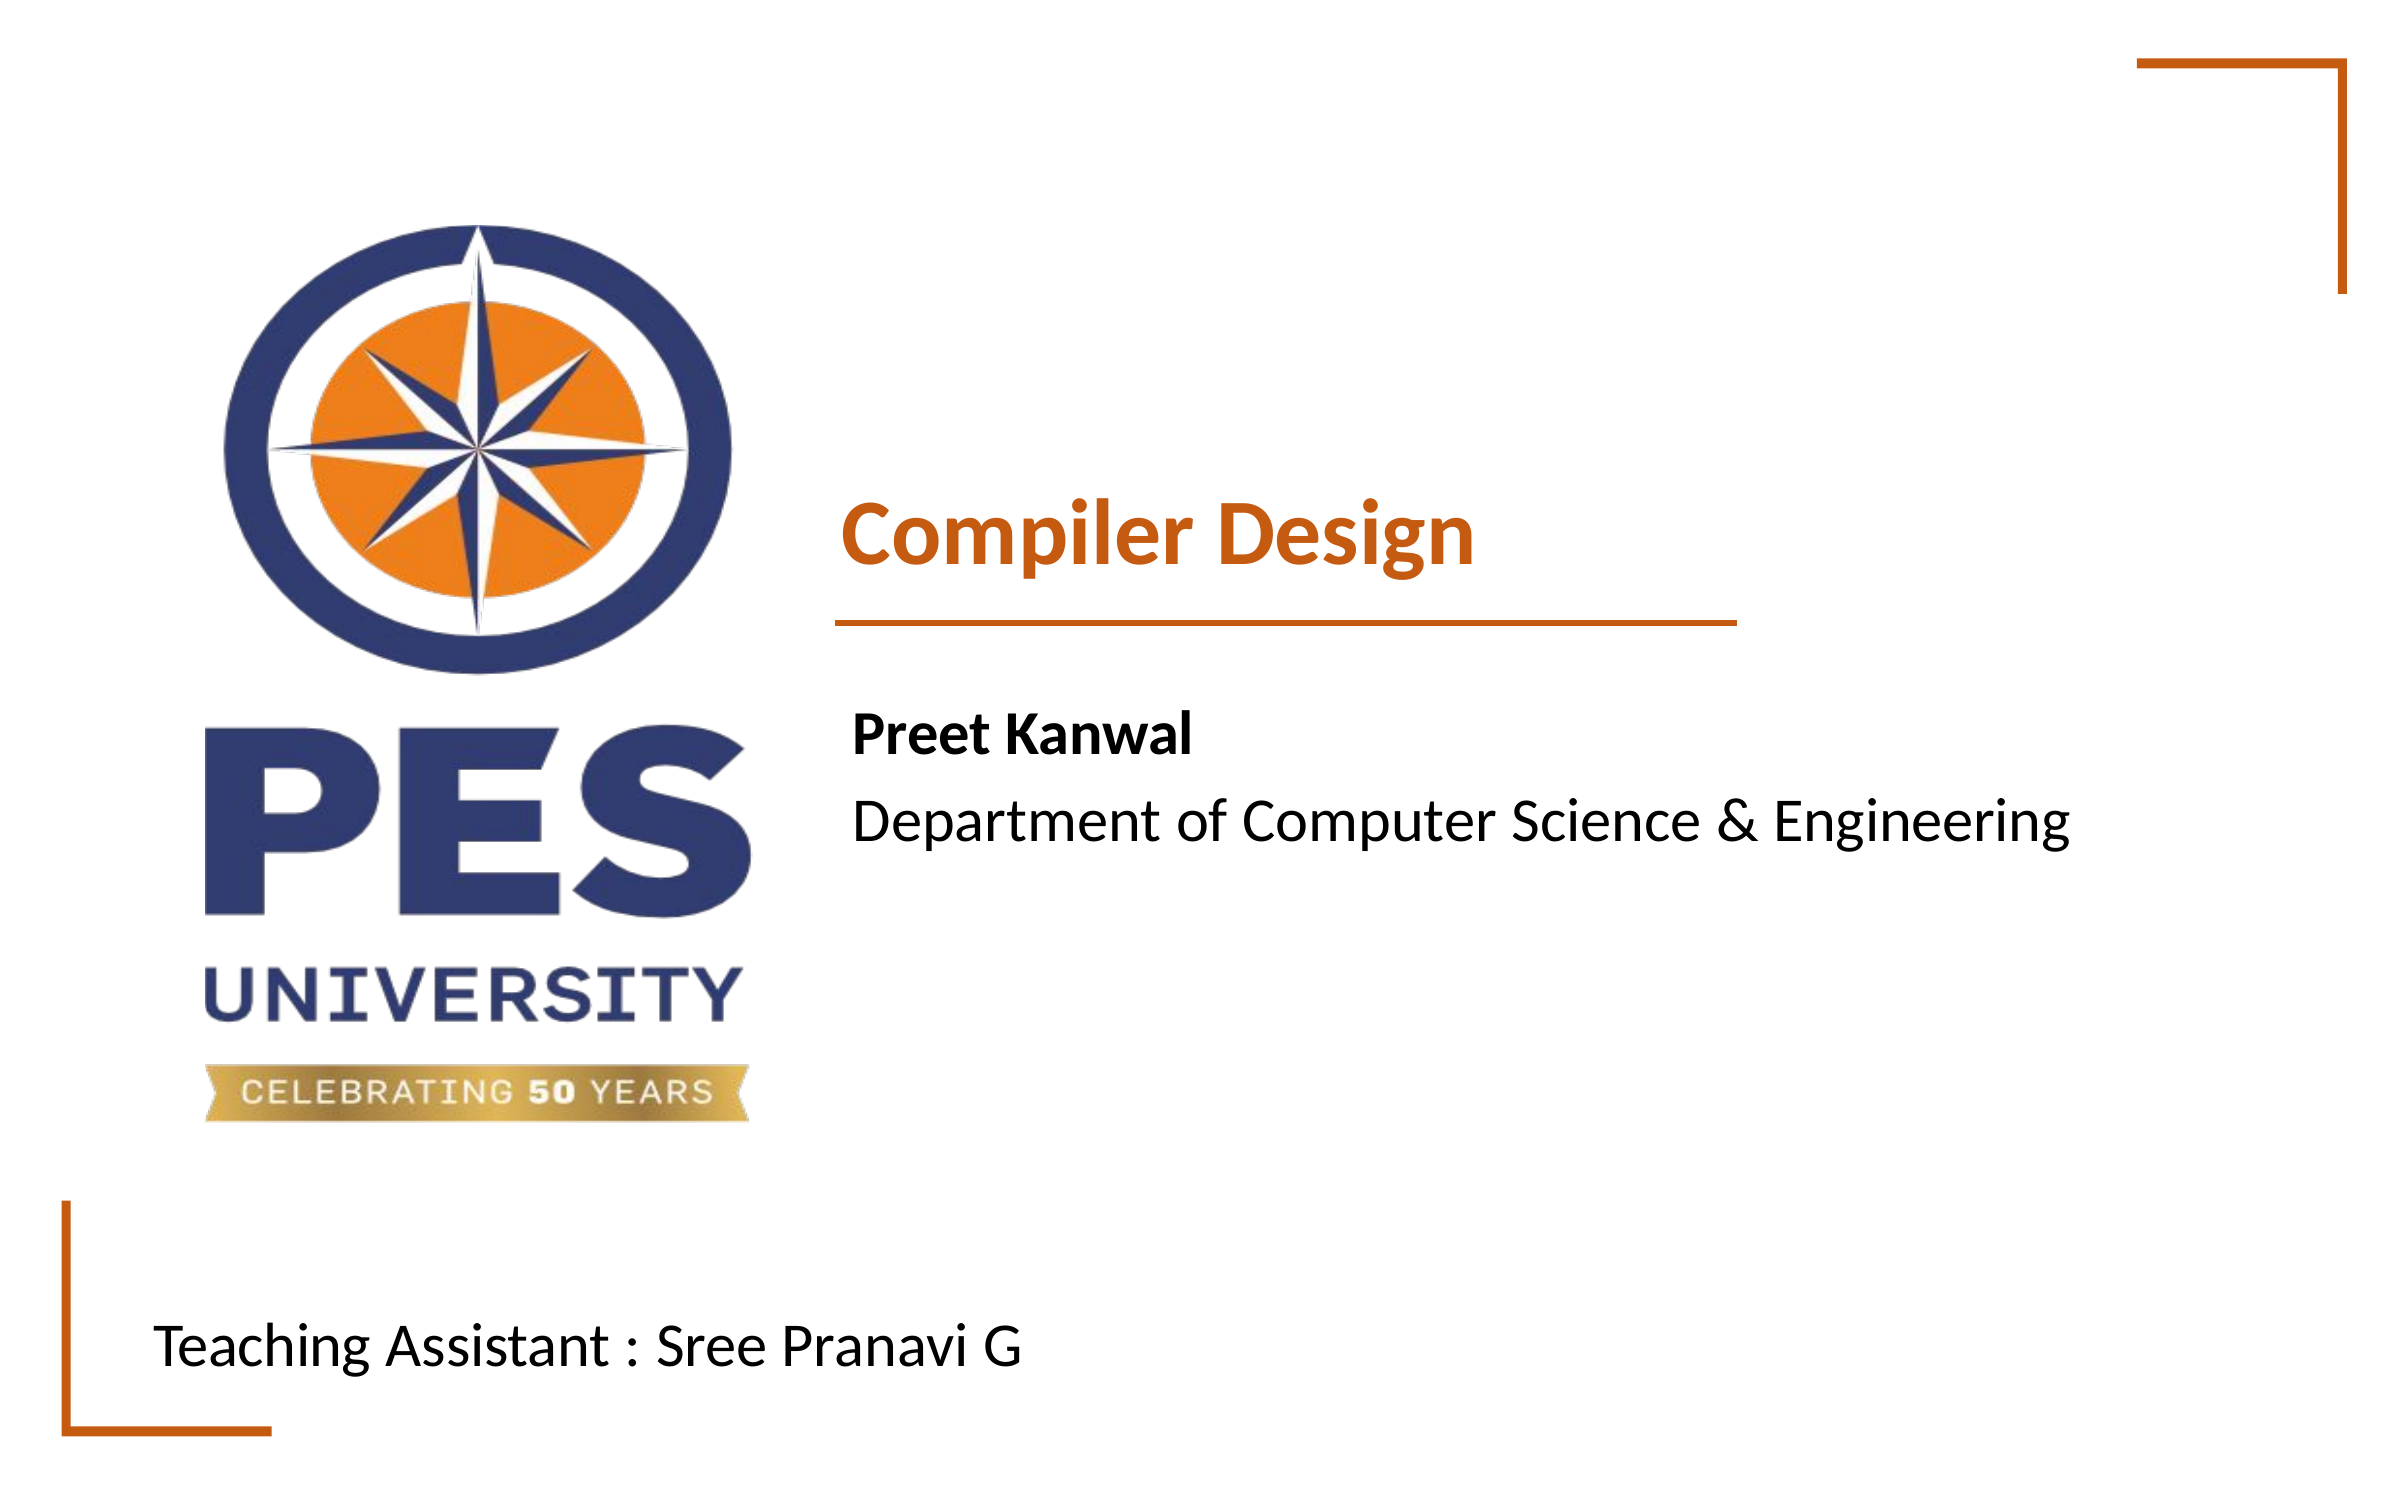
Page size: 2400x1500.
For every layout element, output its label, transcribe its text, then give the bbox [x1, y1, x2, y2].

picture [205, 224, 753, 1123]
text_box [61, 1200, 272, 1437]
text_box Preet Kanwal Department of Computer Science & Engineering [850, 678, 2076, 854]
title Compiler Design [839, 468, 1480, 622]
text_box Teaching Assistant : Sree Pranavi G [151, 1301, 1030, 1379]
title Compiler Design [839, 623, 1480, 722]
text_box [2136, 58, 2347, 294]
